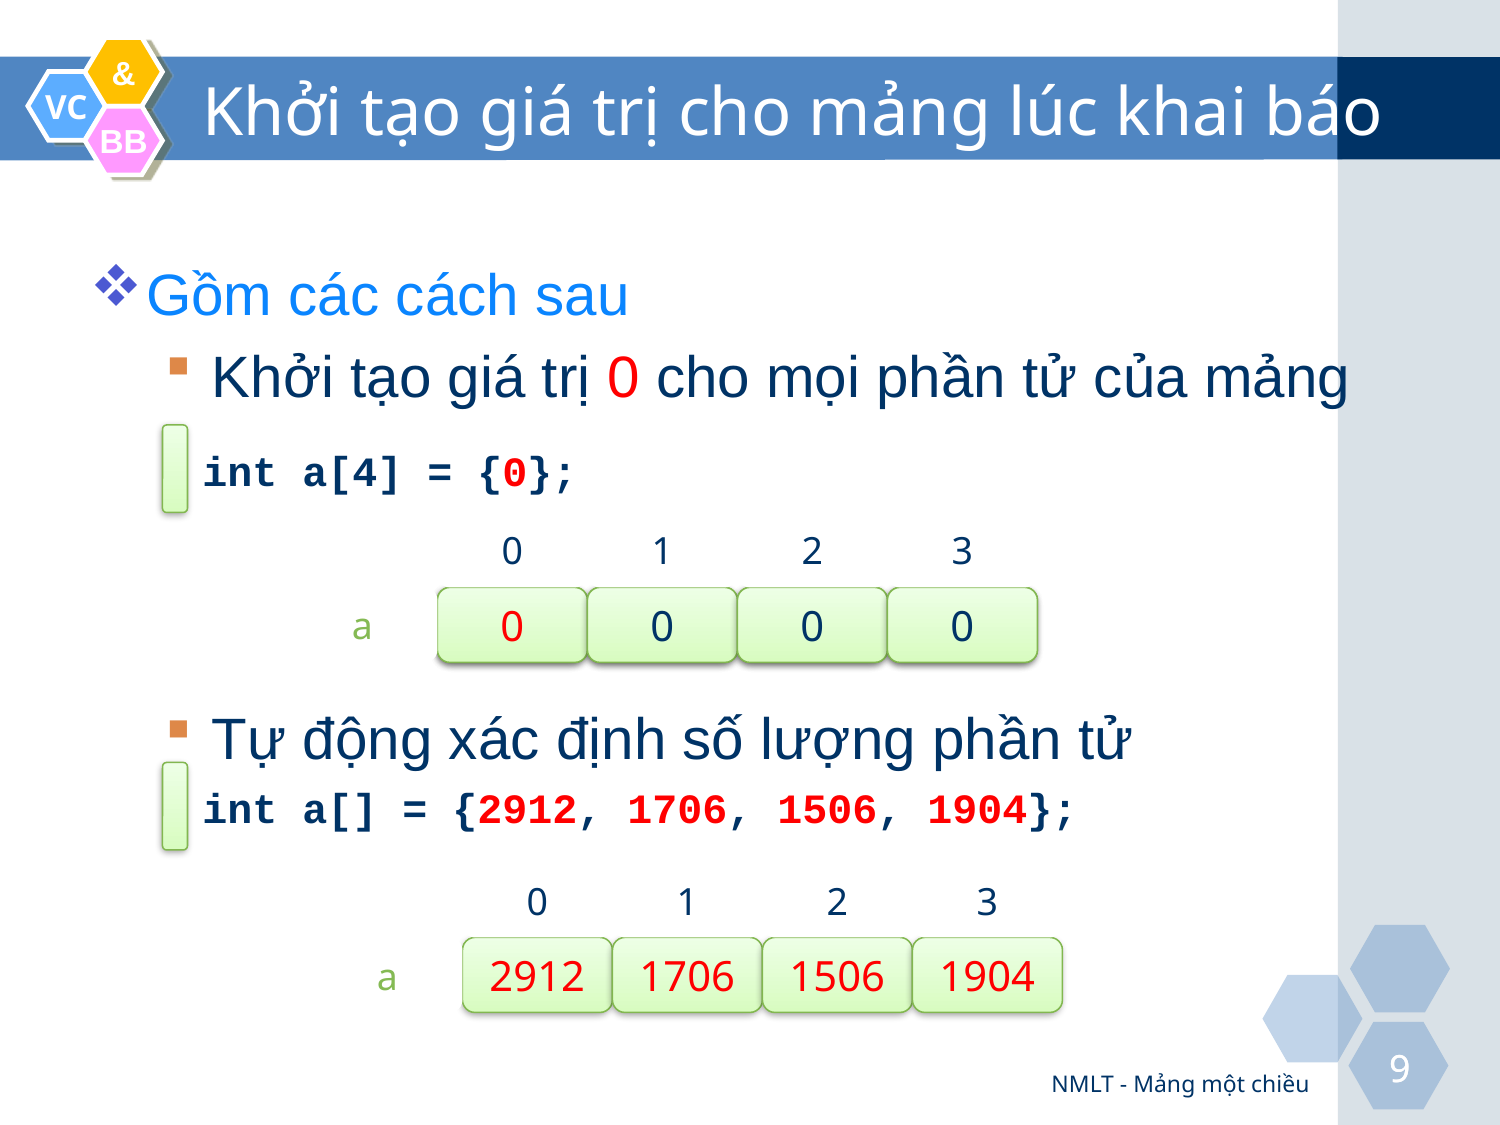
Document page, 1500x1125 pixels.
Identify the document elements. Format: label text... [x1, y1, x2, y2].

text_box 0 [736, 588, 886, 664]
text_box [161, 761, 189, 851]
text_box 1 [610, 860, 762, 940]
text_box 2 [735, 510, 887, 590]
text_box 3 [885, 510, 1040, 590]
title Khởi tạo giá trị cho mảng lúc khai báo [187, 62, 1500, 156]
text_box int a[] = {2912, 1706, 1506, 1904}; [187, 774, 1388, 840]
text_box int a[4] = {0}; [187, 437, 1388, 503]
text_box 2 [760, 860, 912, 940]
text_box 0 [586, 588, 736, 664]
footer NMLT - Mảng một chiều [849, 1062, 1326, 1101]
text_box 0 [886, 588, 1039, 664]
list Gồm các cách sau Khởi tạo giá trị 0 cho mọi phần tử của mảng Tự động xác định số lượng phần tử [74, 249, 1426, 1038]
text_box 2912 [463, 938, 611, 1014]
text_box 0 [460, 860, 612, 940]
text_box 1 [585, 510, 737, 590]
text_box 0 [438, 588, 586, 664]
text_box 3 [910, 860, 1065, 940]
text_box a [285, 585, 440, 665]
text_box 1506 [761, 938, 911, 1014]
text_box 1904 [911, 938, 1064, 1014]
text_box 0 [435, 510, 587, 590]
text_box [161, 424, 189, 514]
text_box 1706 [611, 938, 761, 1014]
text_box a [310, 935, 465, 1015]
